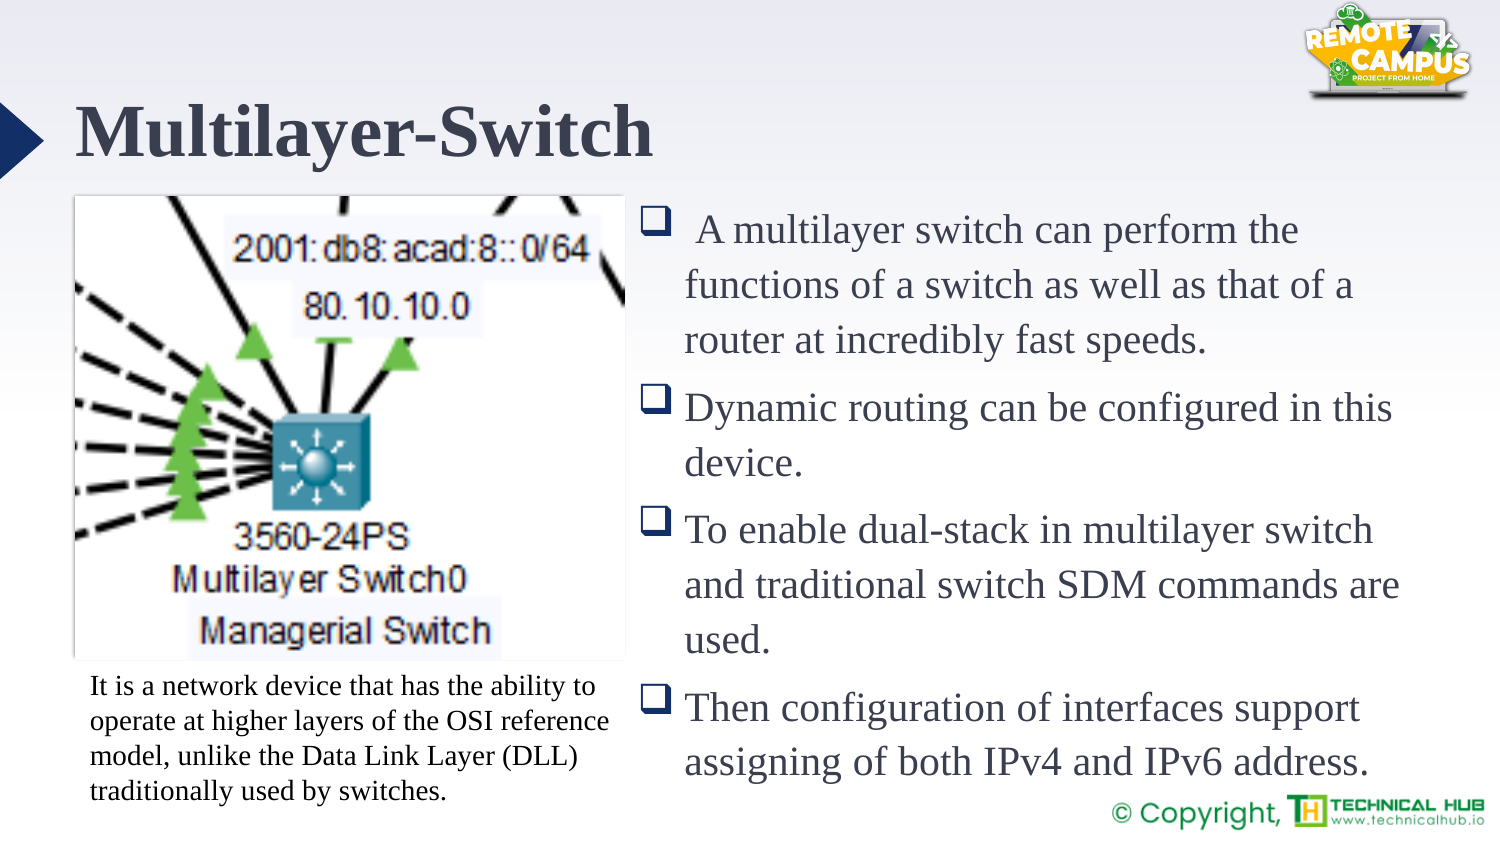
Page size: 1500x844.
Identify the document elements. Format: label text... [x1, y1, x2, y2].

picture [1100, 790, 1500, 835]
title Multilayer-Switch [75, 99, 1438, 185]
text_box It is a network device that has the ability to operate at higher layers of the OSI reference model, unlike the Data Link Layer (DLL) traditionally used by switches. [75, 659, 638, 844]
list A multilayer switch can perform the functions of a switch as well as that of a router at incredibly fast speeds. Dynamic routing can be configured in this device. To enable dual-stack in multilayer switch and traditional switch SDM commands are used. Then configuration of interfaces support assigning of both IPv4 and IPv6 address. [637, 196, 1438, 810]
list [74, 196, 625, 660]
picture [1299, 0, 1475, 105]
